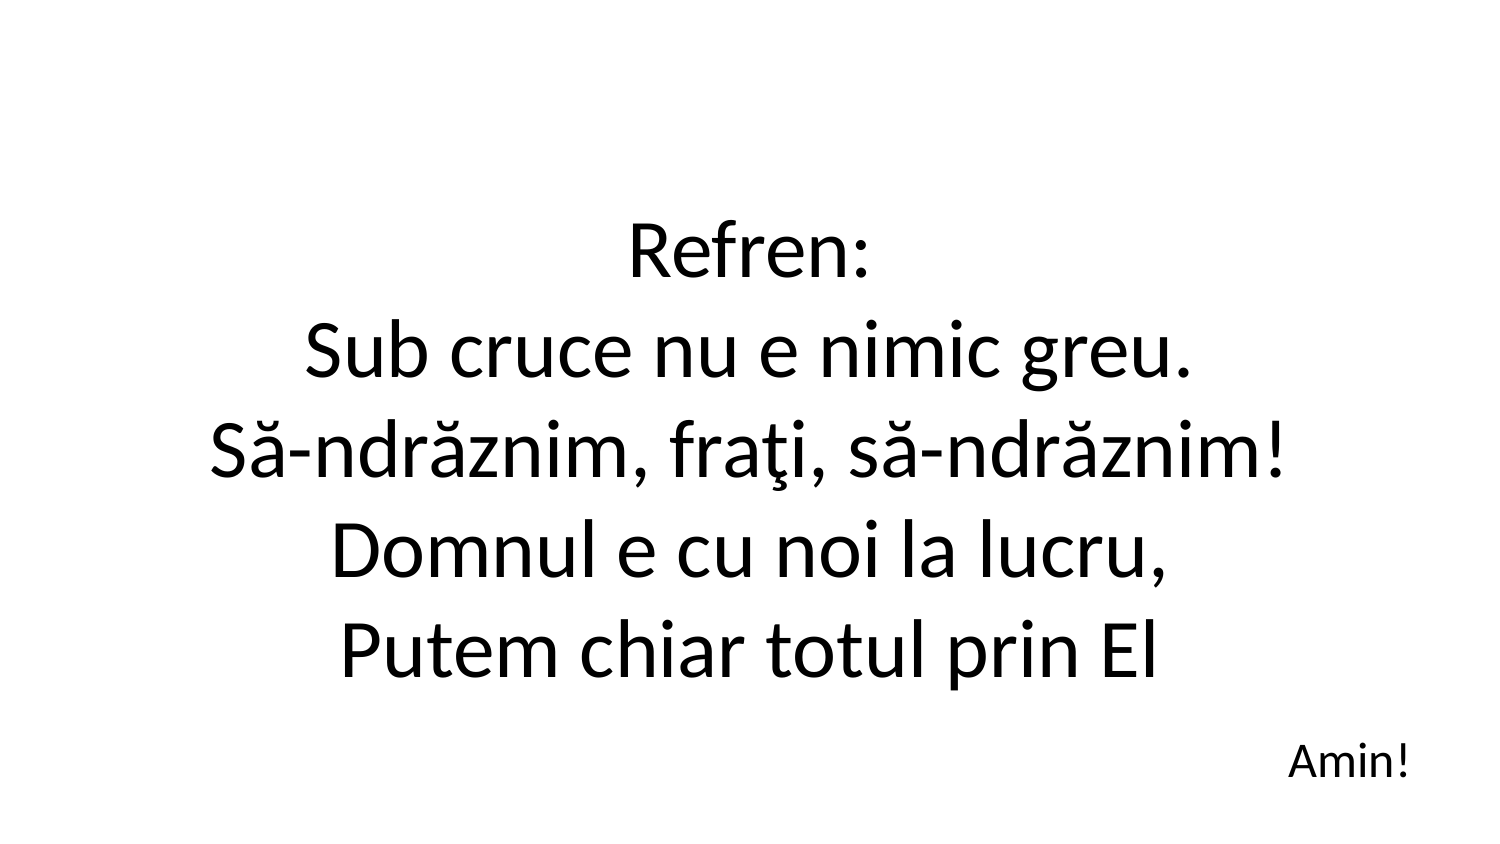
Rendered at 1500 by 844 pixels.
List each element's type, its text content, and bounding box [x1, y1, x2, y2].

text_box Refren: Sub cruce nu e nimic greu. Să-ndrăznim, fraţi, să-ndrăznim! Domnul e cu noi la lucru, Putem chiar totul prin El [194, 142, 1306, 702]
text_box Amin! [1273, 674, 1427, 795]
